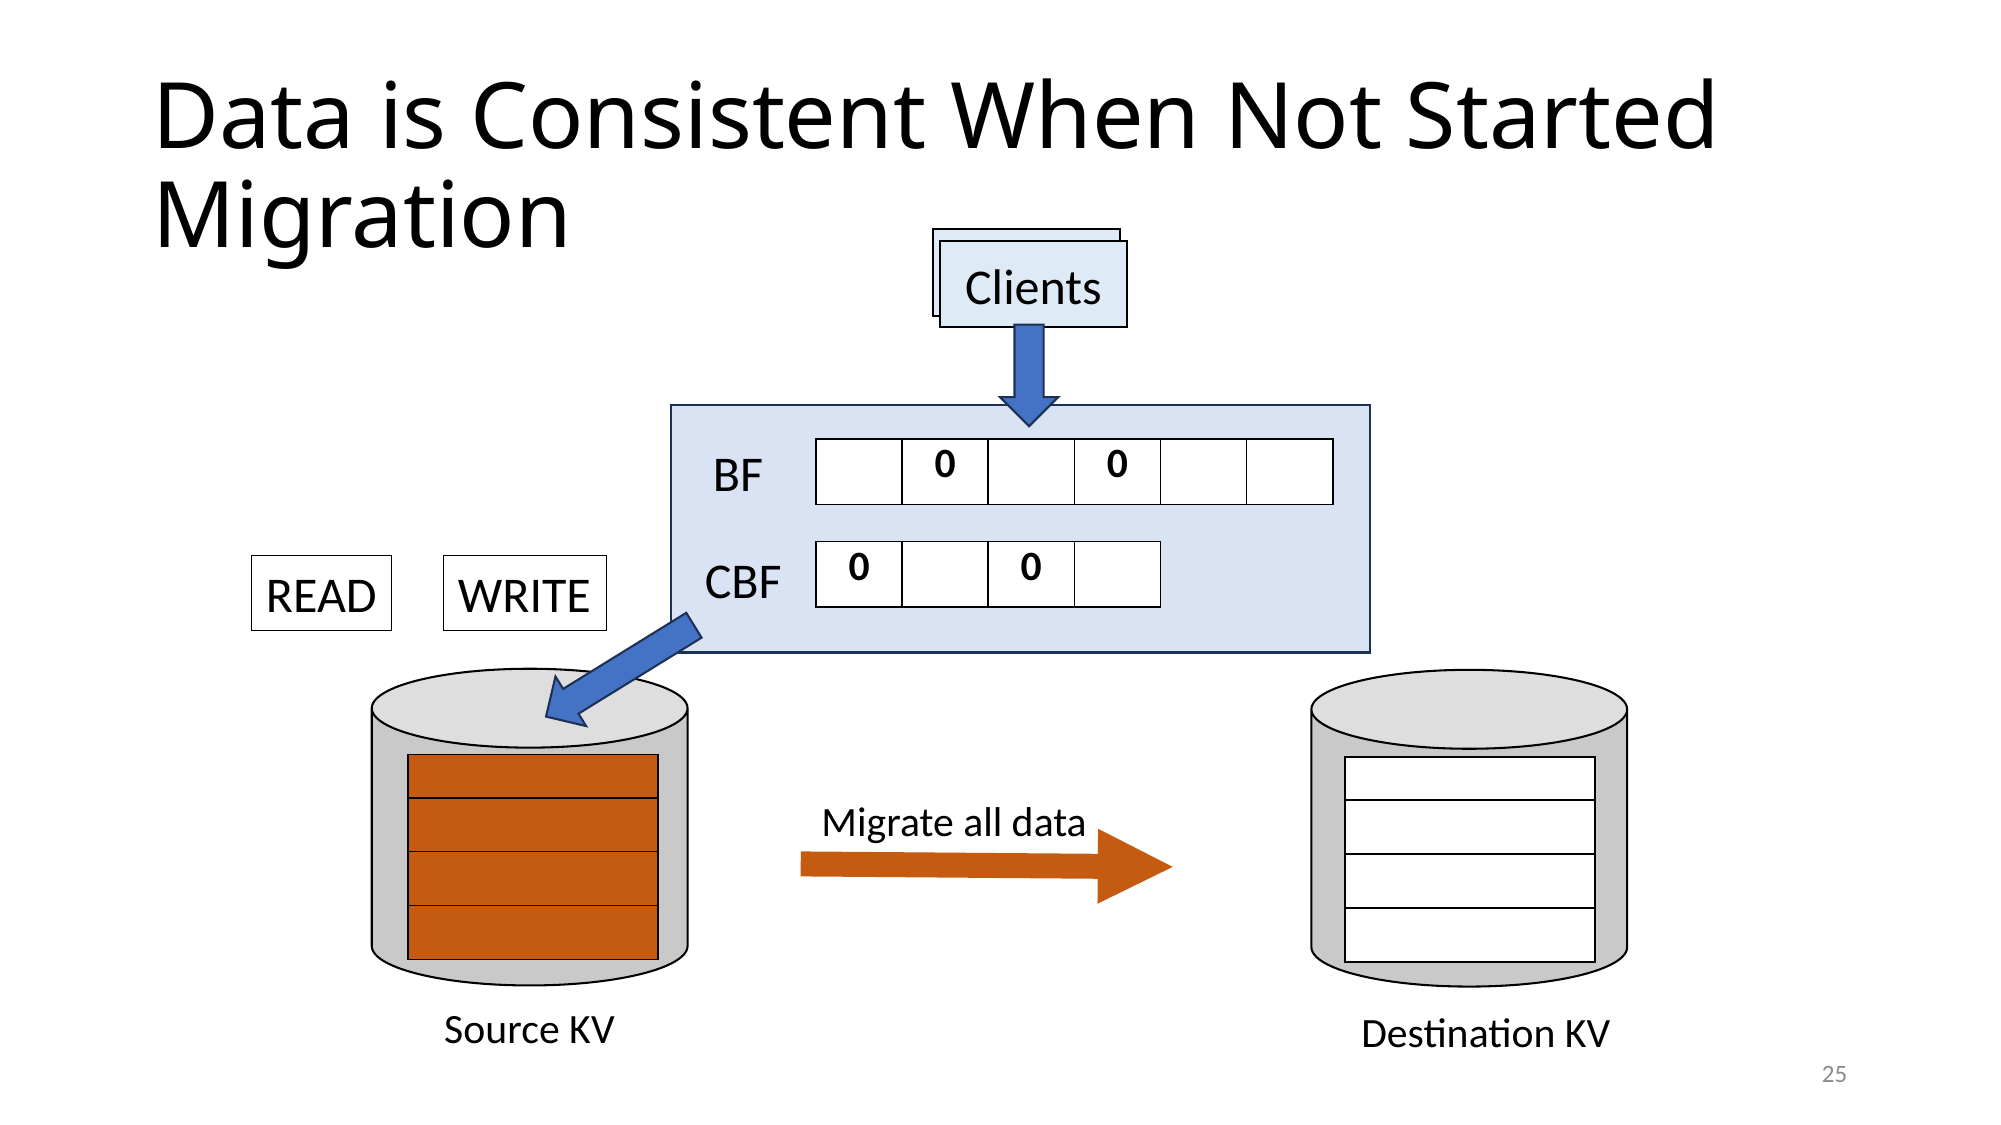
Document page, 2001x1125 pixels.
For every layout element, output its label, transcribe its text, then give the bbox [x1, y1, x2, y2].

table_header 0 [989, 542, 1074, 606]
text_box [250, 555, 607, 632]
text_box CBF [690, 541, 797, 617]
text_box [371, 668, 688, 1061]
text_box Client 1 [932, 228, 1121, 317]
table_header [989, 440, 1074, 504]
text_box [997, 323, 1061, 428]
text_box BF [698, 433, 779, 509]
text_box Clients [939, 240, 1128, 328]
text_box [800, 787, 1173, 867]
slide_number 25 [1412, 1042, 1863, 1103]
title Data is Consistent When Not Started Migration [137, 59, 2000, 278]
table_header [1247, 440, 1332, 504]
table_header [1075, 542, 1160, 606]
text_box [1311, 669, 1628, 1064]
table_header [903, 542, 987, 606]
table_header [1161, 440, 1246, 504]
table_header 0 [903, 440, 987, 504]
text_box [594, 611, 703, 668]
table_header [817, 440, 901, 504]
table_header 0 [817, 542, 901, 606]
table_header 0 [1075, 440, 1160, 504]
text_box [670, 404, 1371, 654]
